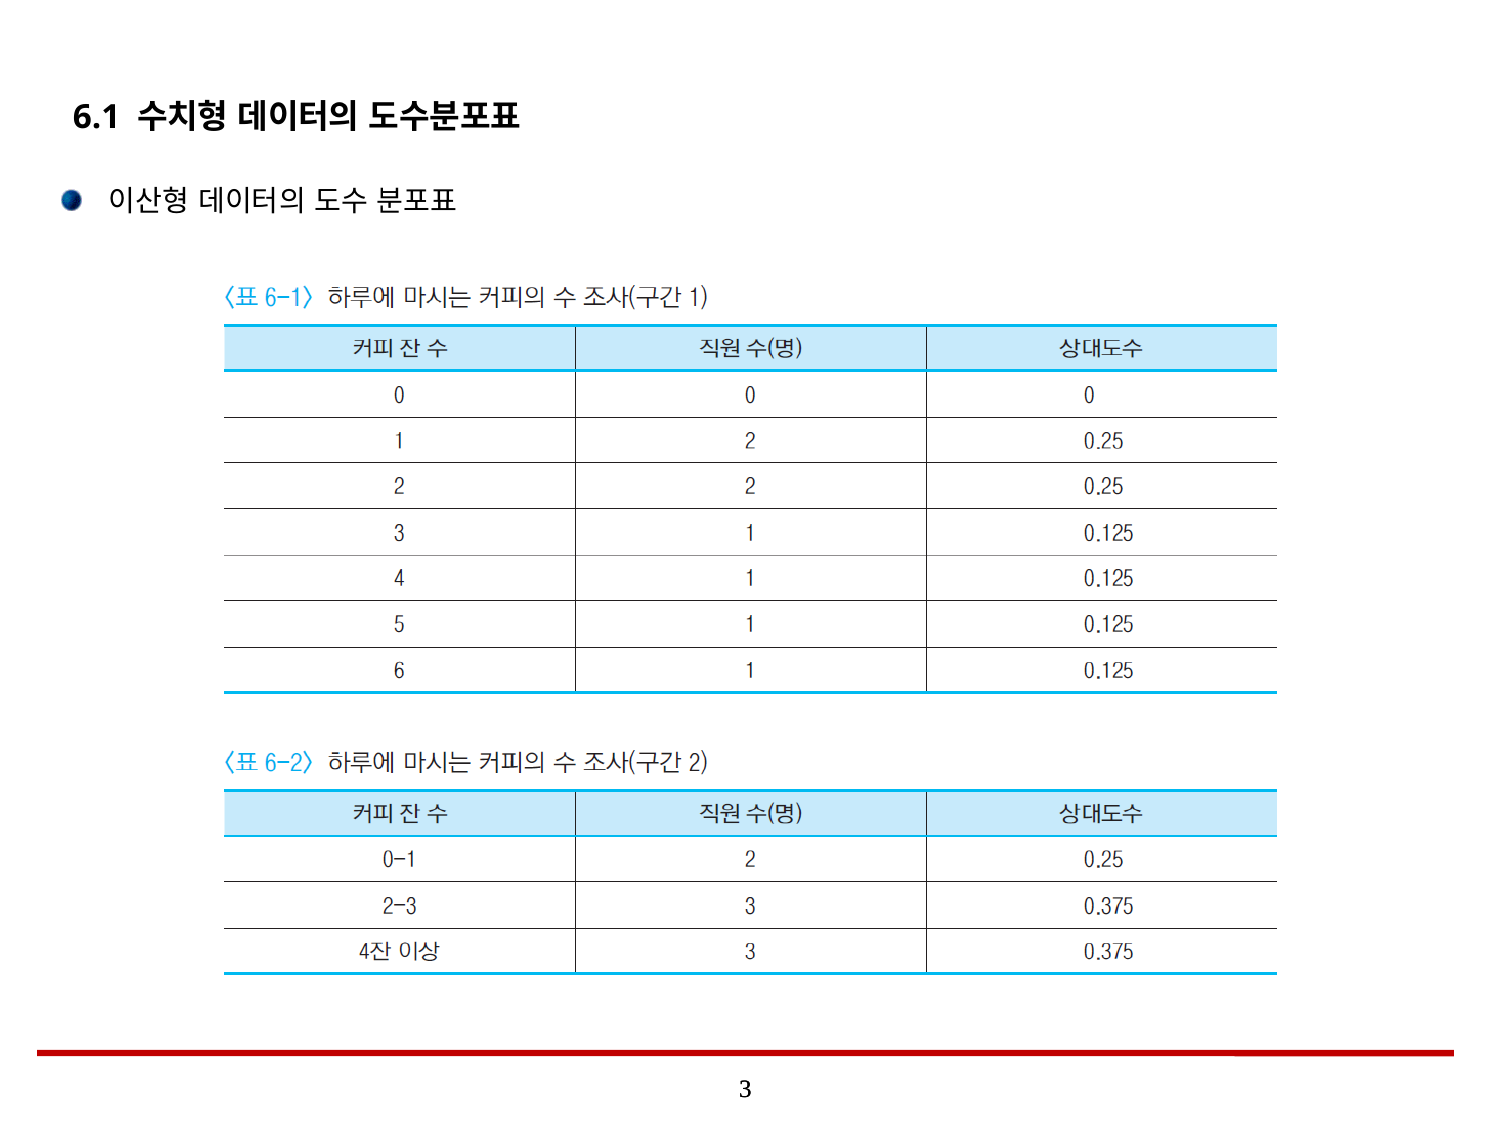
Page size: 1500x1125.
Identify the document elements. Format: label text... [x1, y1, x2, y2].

list 이산형 데이터의 도수 분포표 [45, 167, 1455, 714]
picture [209, 274, 1290, 984]
picture [61, 189, 82, 211]
title 6.1 수치형 데이터의 도수분포표 [57, 73, 1191, 149]
